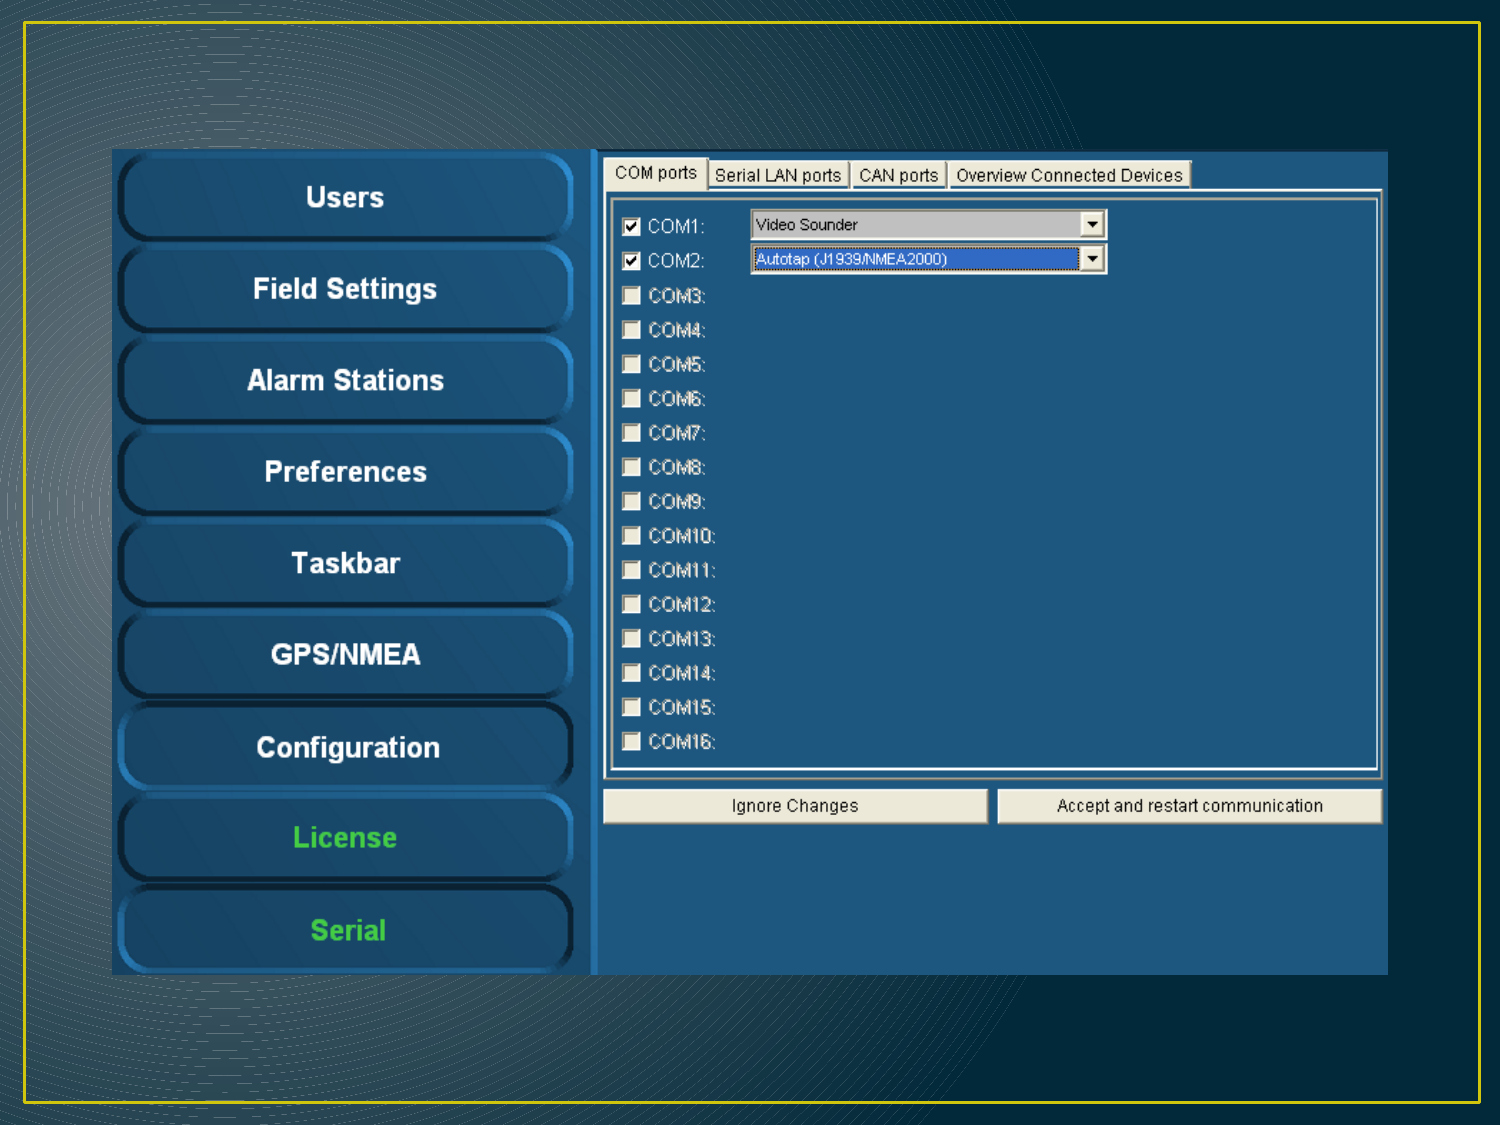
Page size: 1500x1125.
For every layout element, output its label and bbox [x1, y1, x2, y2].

picture [112, 143, 1387, 976]
picture [976, 979, 993, 988]
